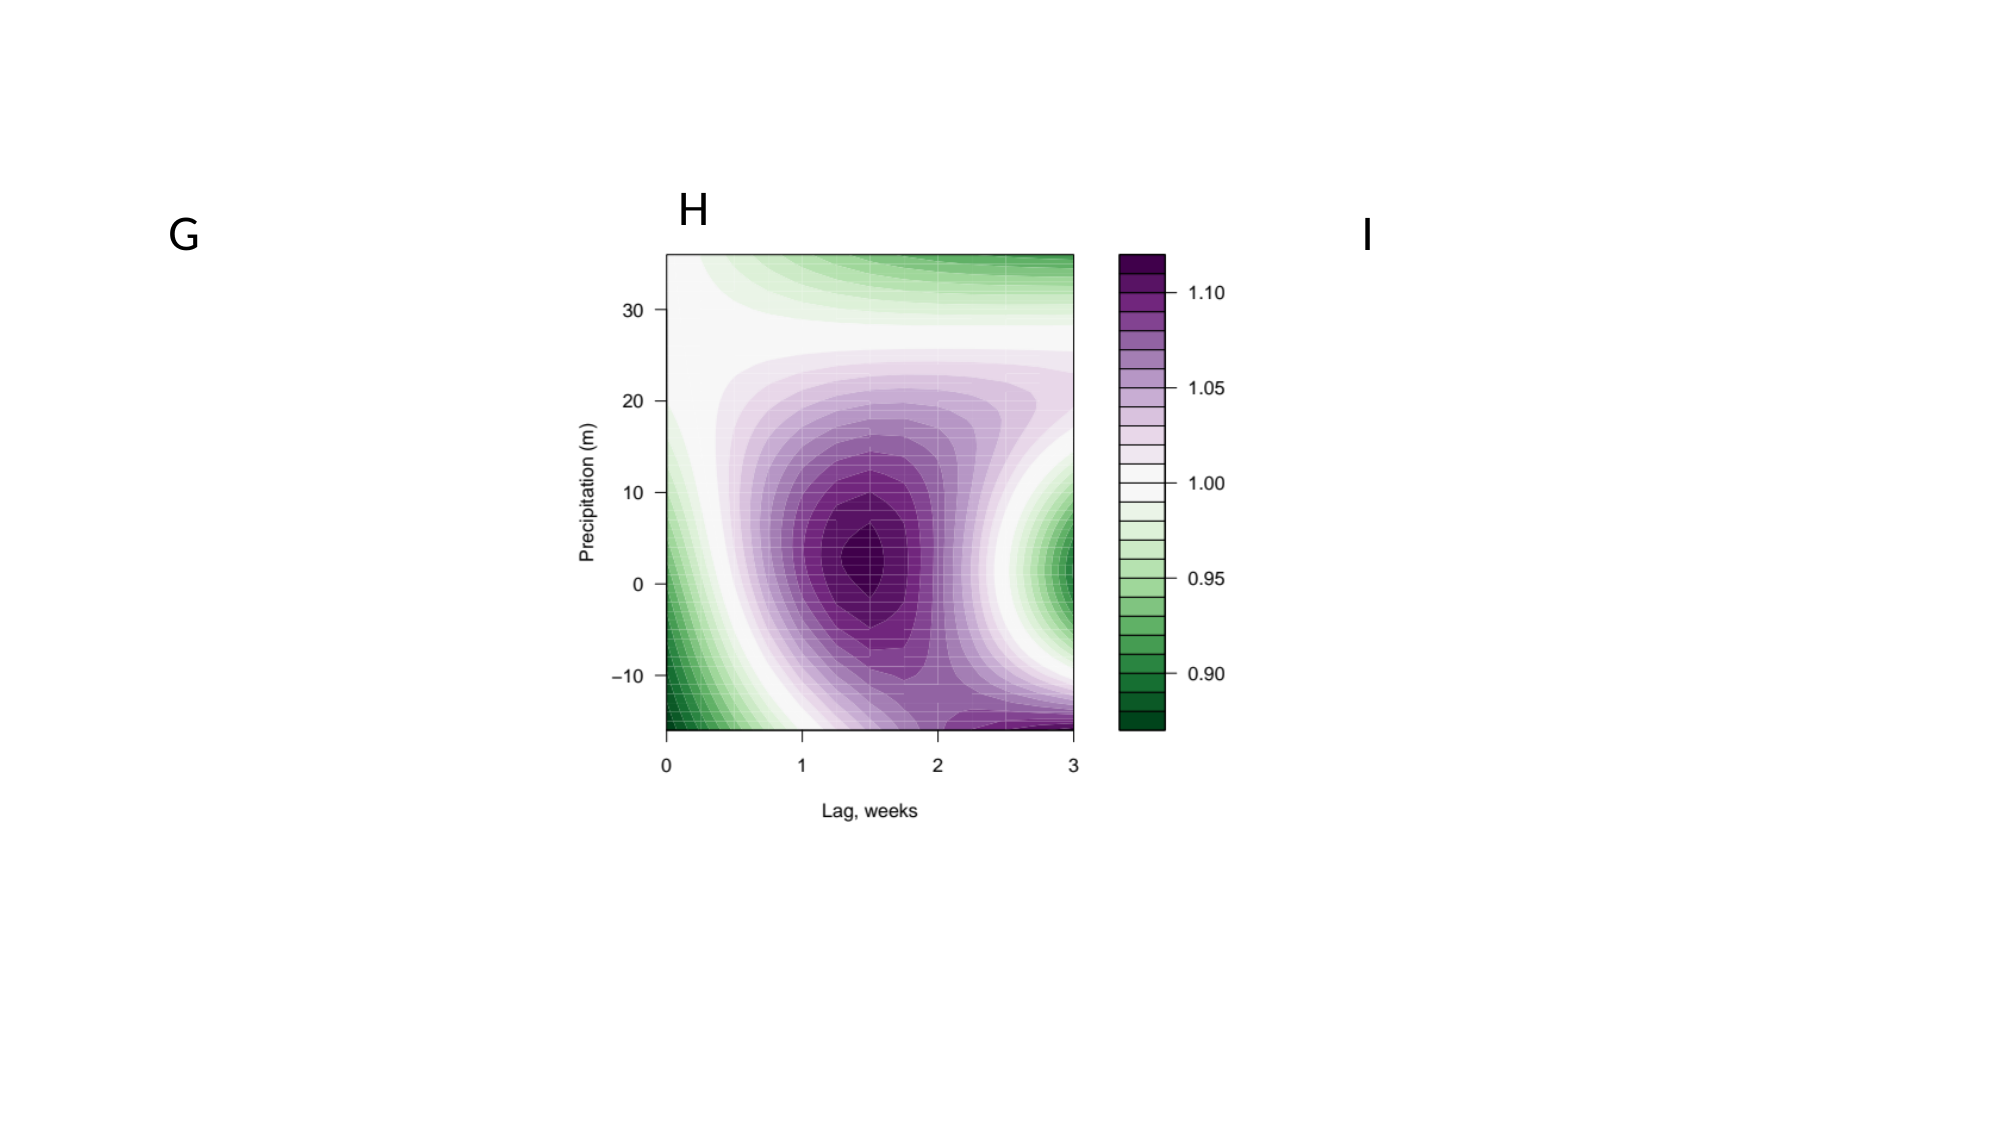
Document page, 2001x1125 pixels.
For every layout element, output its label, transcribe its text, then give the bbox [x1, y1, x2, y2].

text_box H [663, 167, 798, 243]
picture [573, 243, 1257, 845]
text_box G [153, 192, 215, 268]
text_box I [1346, 192, 1389, 268]
